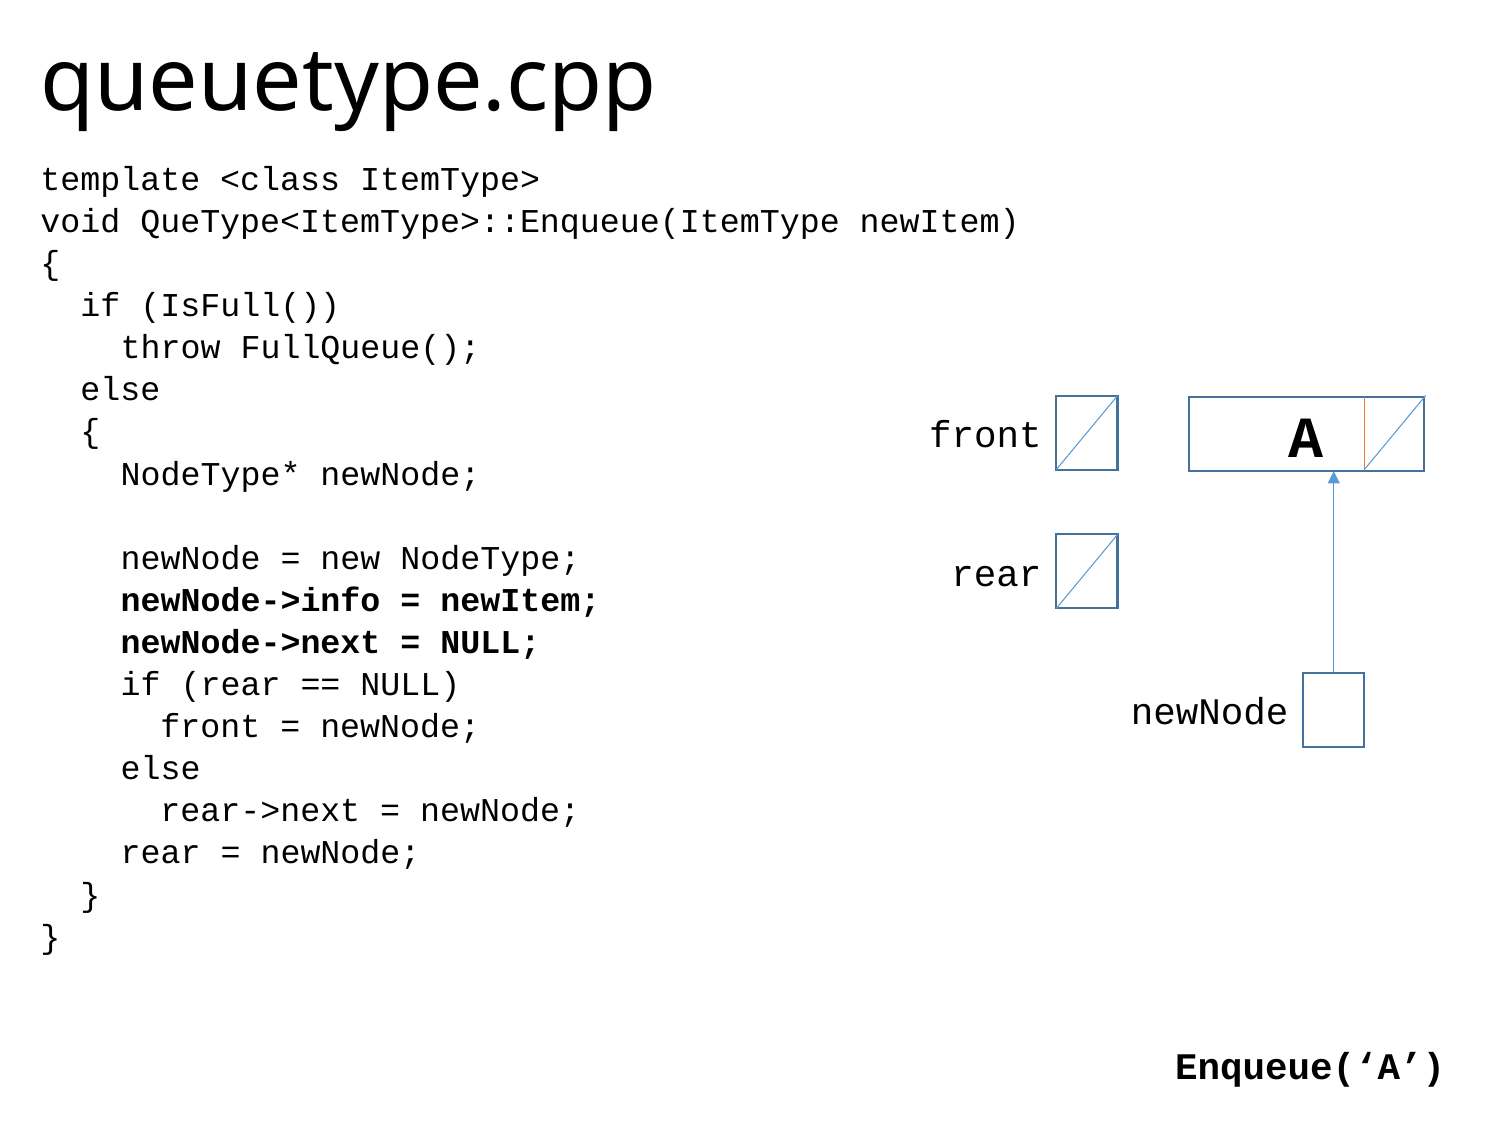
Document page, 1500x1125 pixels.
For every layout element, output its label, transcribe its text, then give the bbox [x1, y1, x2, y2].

text_box newNode [1099, 679, 1303, 740]
text_box rear [852, 541, 1056, 601]
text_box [1364, 395, 1426, 470]
title queuetype.cpp [25, 26, 1469, 138]
list template <class ItemType> void QueType<ItemType>::Enqueue(ItemType newItem) { if (IsFull()) throw FullQueue(); else { NodeType* newNode; newNode = new NodeType; newNode->info = newItem; newNode->next = NULL; if (rear == NULL) front = newNode; else rear->next = newNode; rear = newNode; } } [25, 154, 1469, 1014]
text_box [1056, 534, 1118, 609]
text_box Enqueue(‘A’) [1160, 1034, 1481, 1095]
text_box front [828, 402, 1056, 463]
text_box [1056, 395, 1118, 470]
text_box [1302, 672, 1365, 748]
text_box A [1188, 396, 1425, 472]
